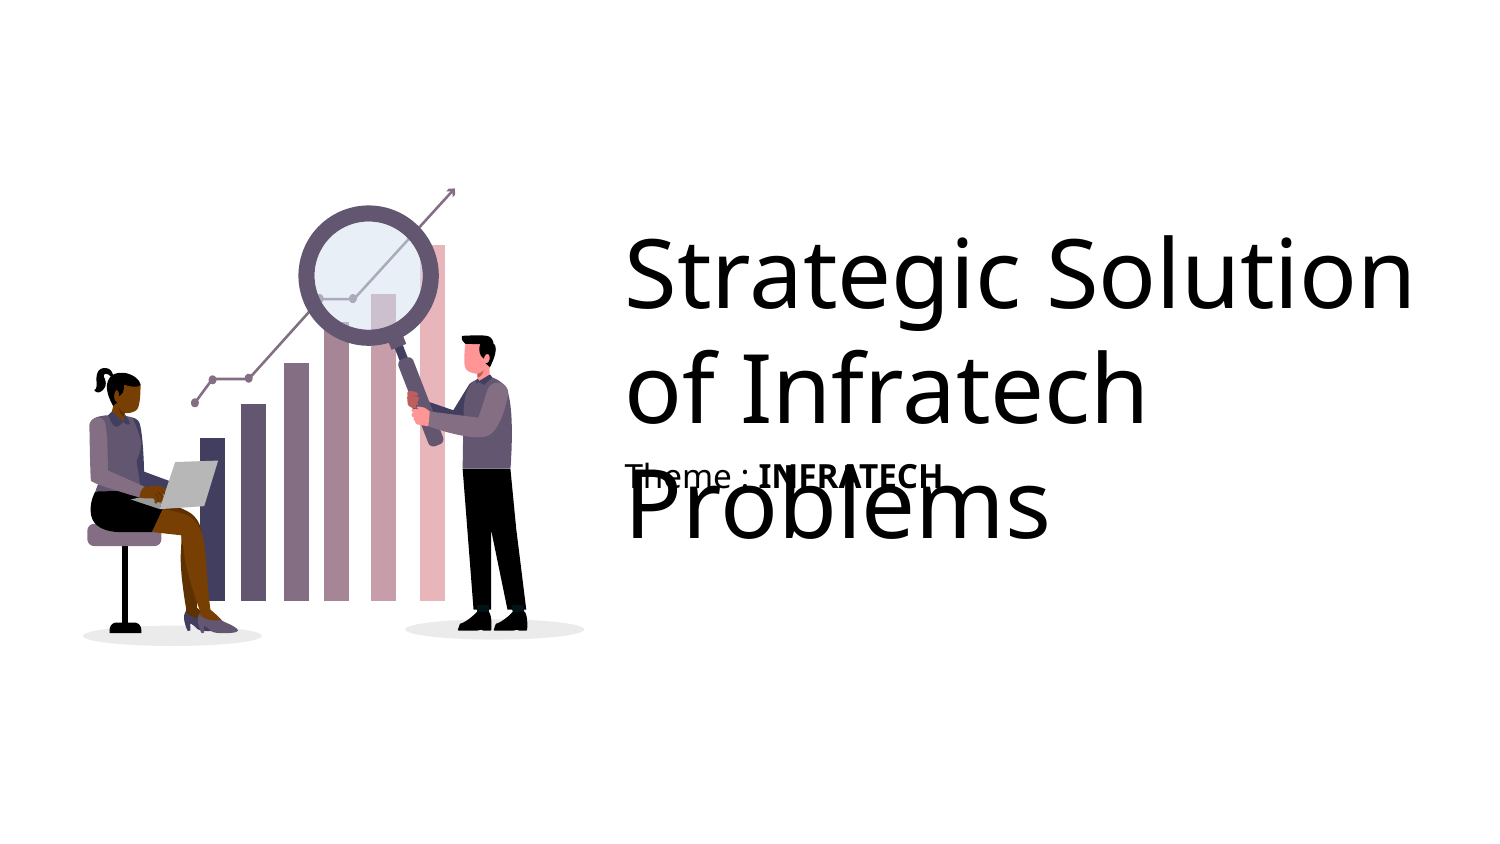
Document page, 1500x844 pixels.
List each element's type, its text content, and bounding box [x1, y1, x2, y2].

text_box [82, 188, 585, 647]
title Strategic Solution of Infratech Problems [609, 197, 1466, 589]
subtitle Theme : INFRATECH [609, 440, 1212, 499]
